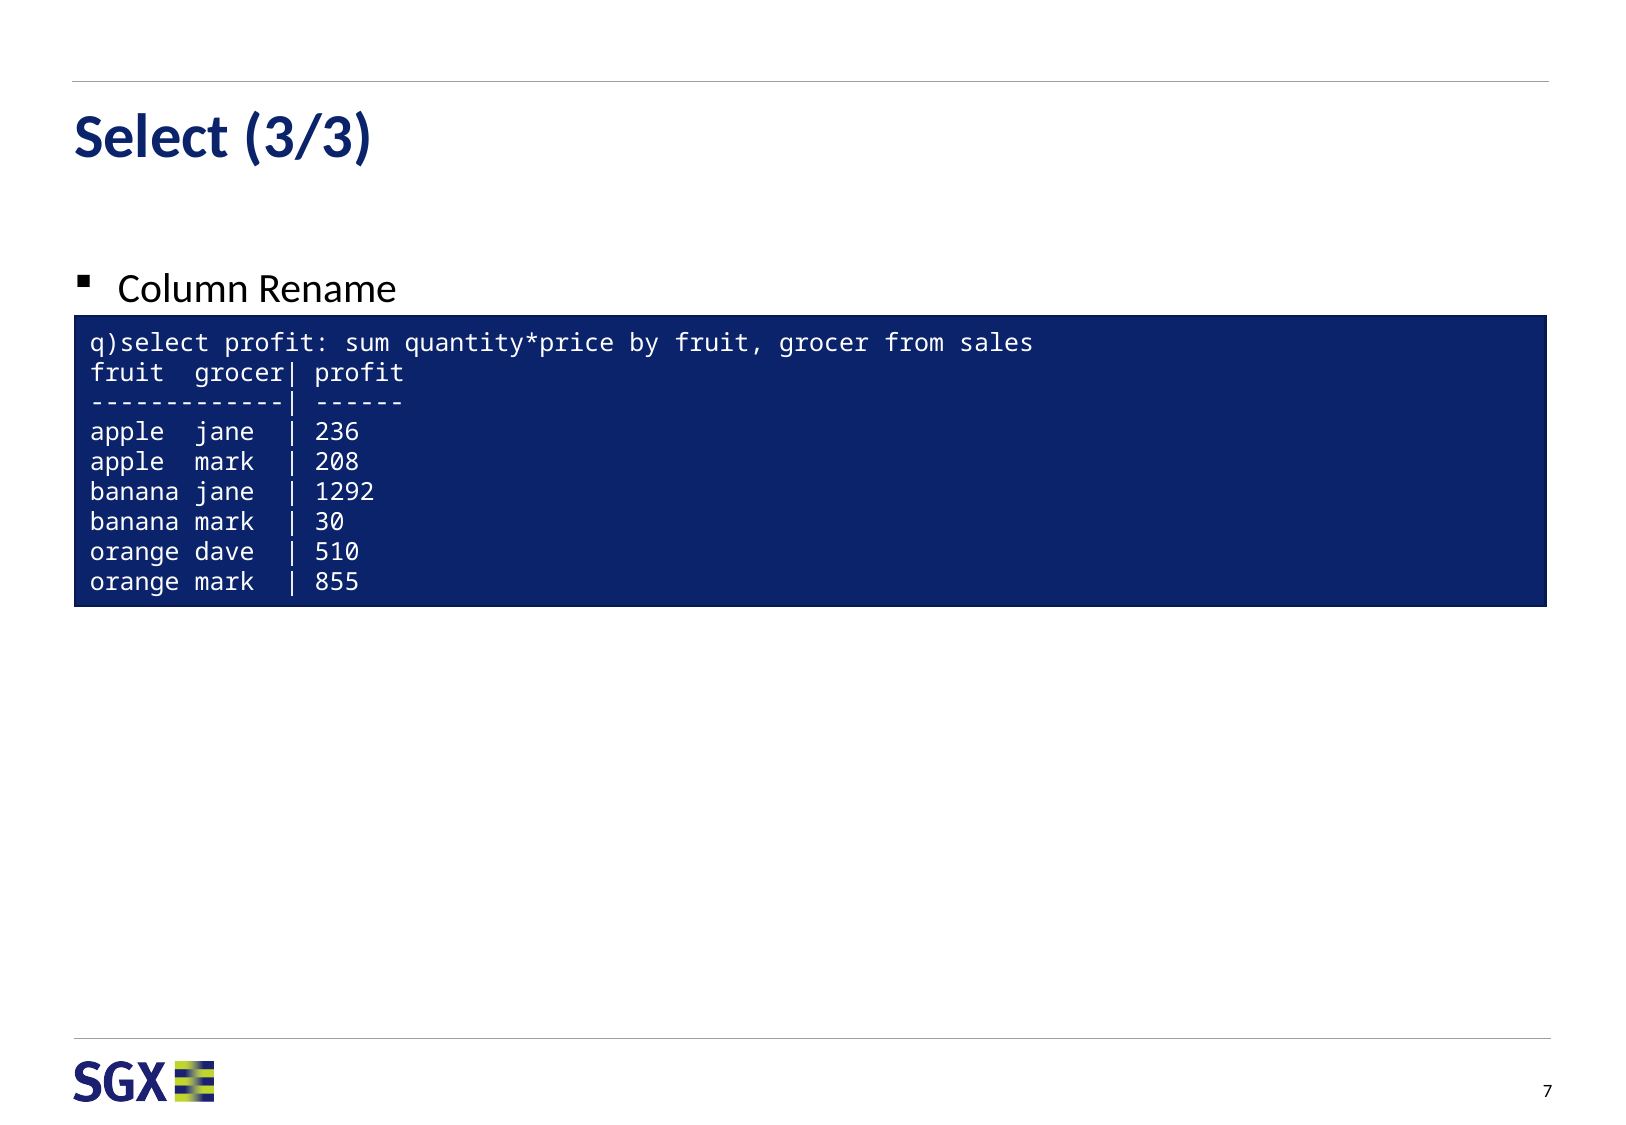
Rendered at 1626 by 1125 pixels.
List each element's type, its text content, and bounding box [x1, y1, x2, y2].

text_box q)select profit: sum quantity*price by fruit, grocer from sales fruit grocer| profit -------------| ------ apple jane | 236 apple mark | 208 banana jane | 1292 banana mark | 30 orange dave | 510 orange mark | 855 [74, 315, 1547, 607]
list Column Rename [74, 261, 1551, 1030]
slide_number 7 [1484, 1080, 1553, 1099]
picture [73, 1061, 214, 1102]
title Select (3/3) [74, 103, 1551, 238]
